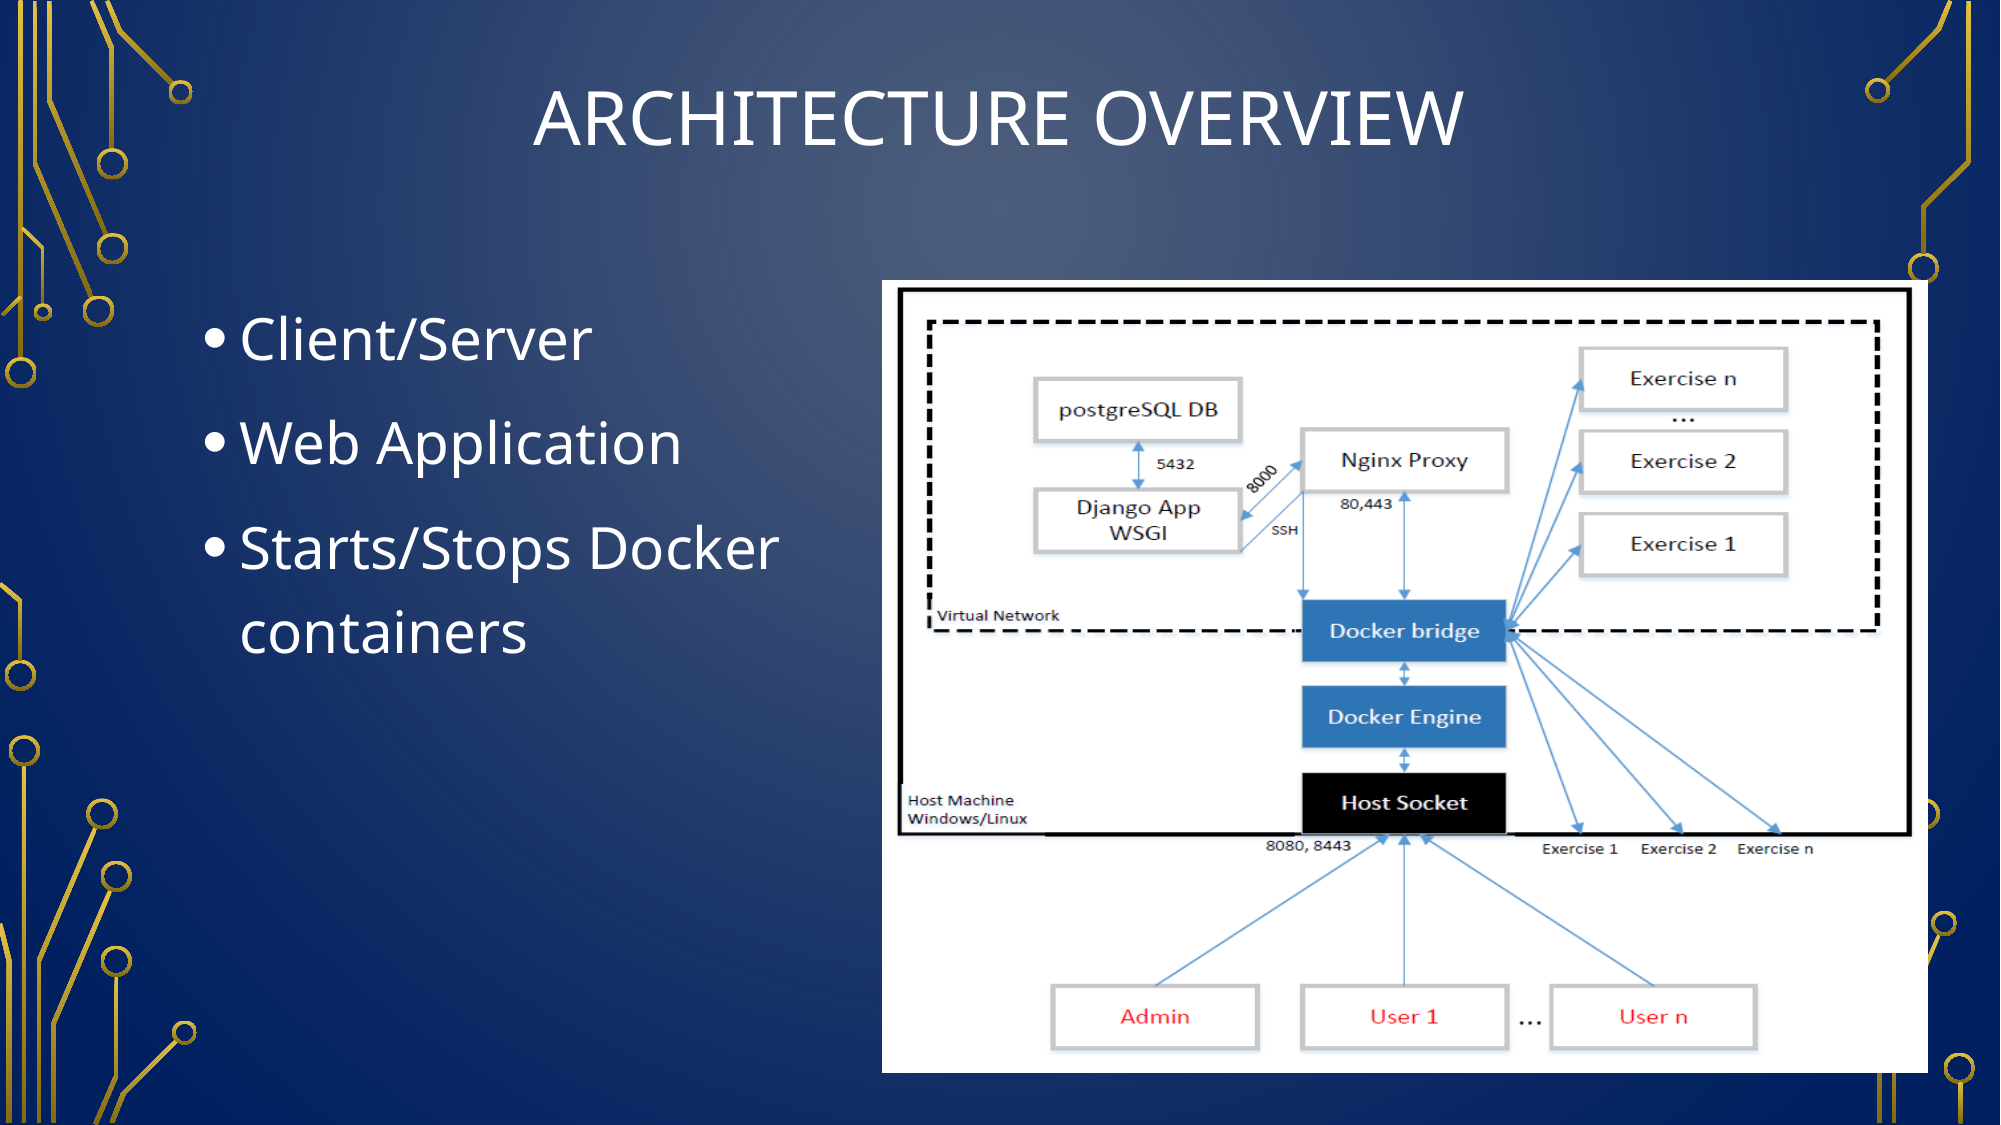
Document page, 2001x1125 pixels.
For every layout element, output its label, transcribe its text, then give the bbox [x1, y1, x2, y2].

picture [881, 280, 1928, 1073]
list Client/Server Web Application Starts/Stops Docker containers [187, 280, 834, 950]
title Architecture Overview [187, 0, 1813, 243]
